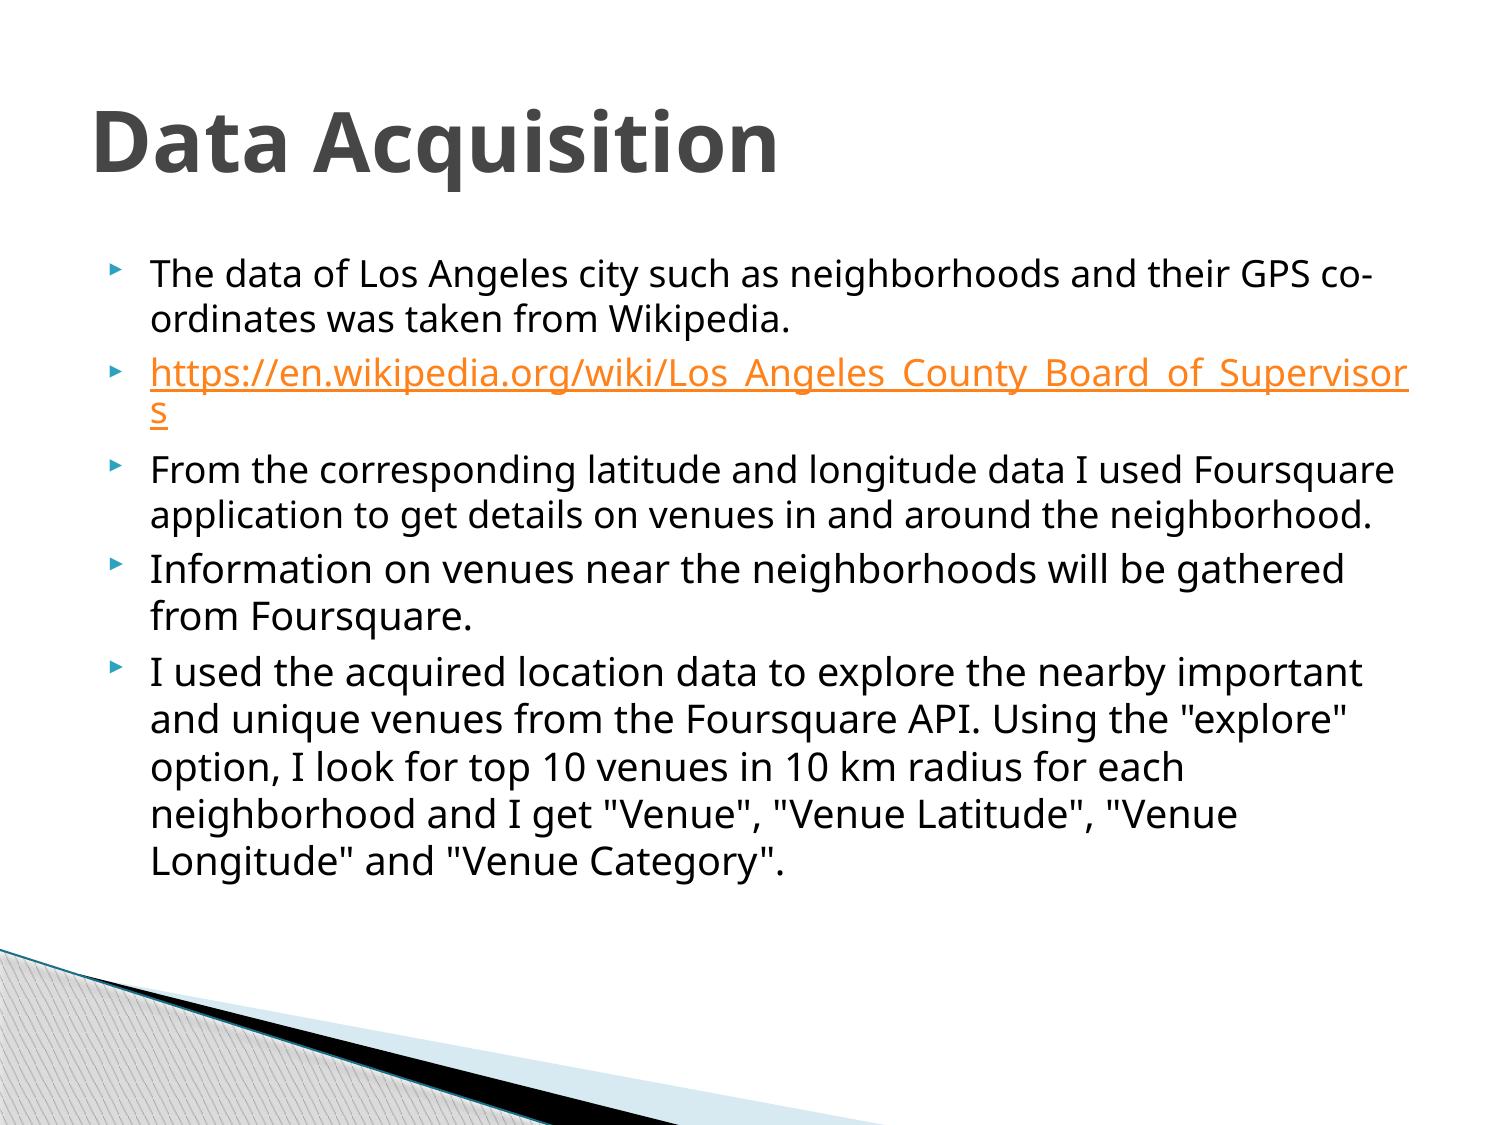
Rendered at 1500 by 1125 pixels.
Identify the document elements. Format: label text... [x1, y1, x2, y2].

list The data of Los Angeles city such as neighborhoods and their GPS co-ordinates was taken from Wikipedia. https://en.wikipedia.org/wiki/Los_Angeles_County_Board_of_Supervisors From the corresponding latitude and longitude data I used Foursquare application to get details on venues in and around the neighborhood. Information on venues near the neighborhoods will be gathered from Foursquare. I used the acquired location data to explore the nearby important and unique venues from the Foursquare API. Using the "explore" option, I look for top 10 venues in 10 km radius for each neighborhood and I get "Venue", "Venue Latitude", "Venue Longitude" and "Venue Category". [75, 243, 1425, 986]
title Data Acquisition [75, 45, 1425, 233]
